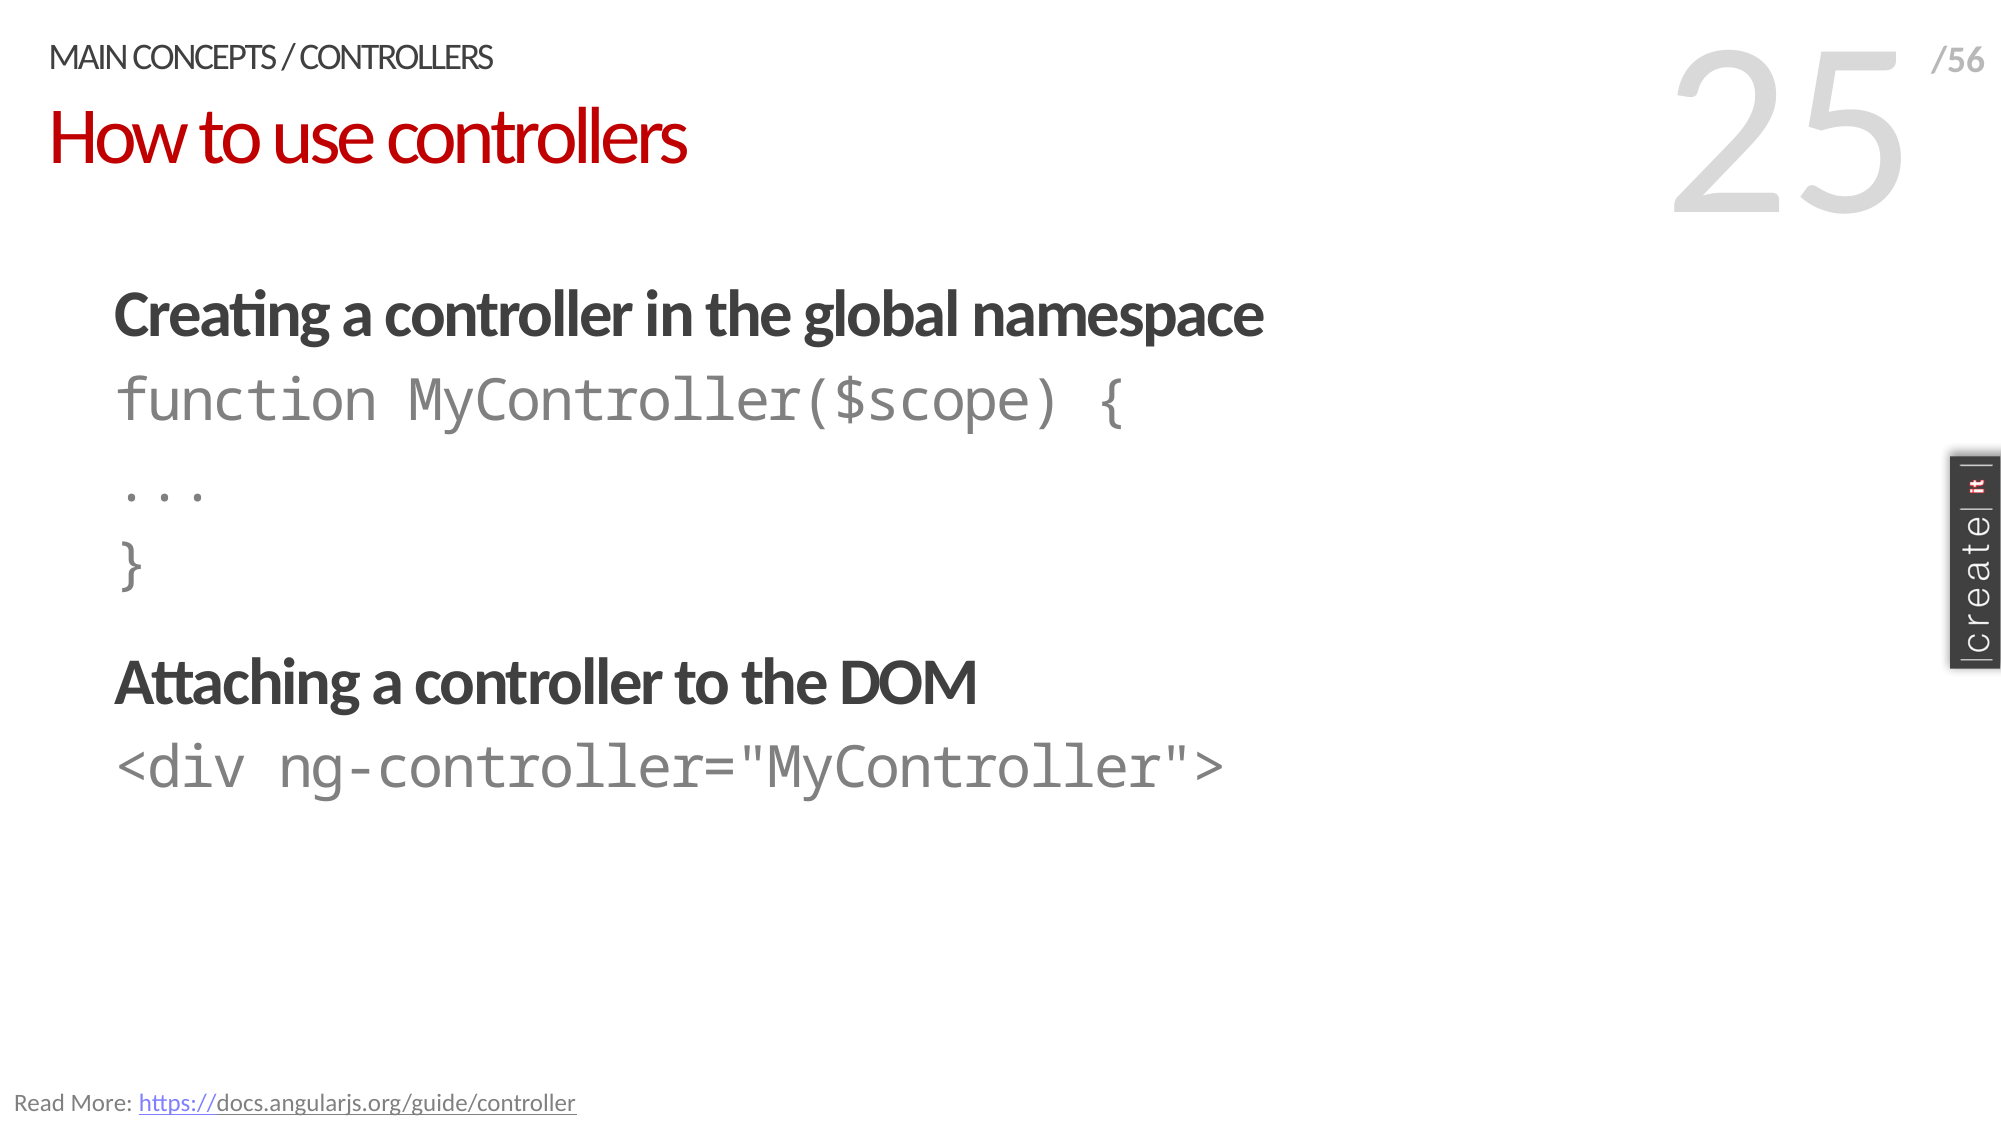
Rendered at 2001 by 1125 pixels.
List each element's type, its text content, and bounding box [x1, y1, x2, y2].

list Main concepts / controllers [33, 24, 1834, 88]
slide_number 25 [1200, 0, 1917, 338]
picture [1960, 465, 1993, 661]
footer /56 [1850, 27, 2000, 88]
text_box Read More: https://docs.angularjs.org/guide/controller [0, 1079, 598, 1125]
list Creating a controller in the global namespace function MyController($scope) { ... } Attaching a controller to the DOM <div ng-controller="MyController"> [99, 262, 1900, 1050]
title How to use controllers [33, 88, 1834, 188]
